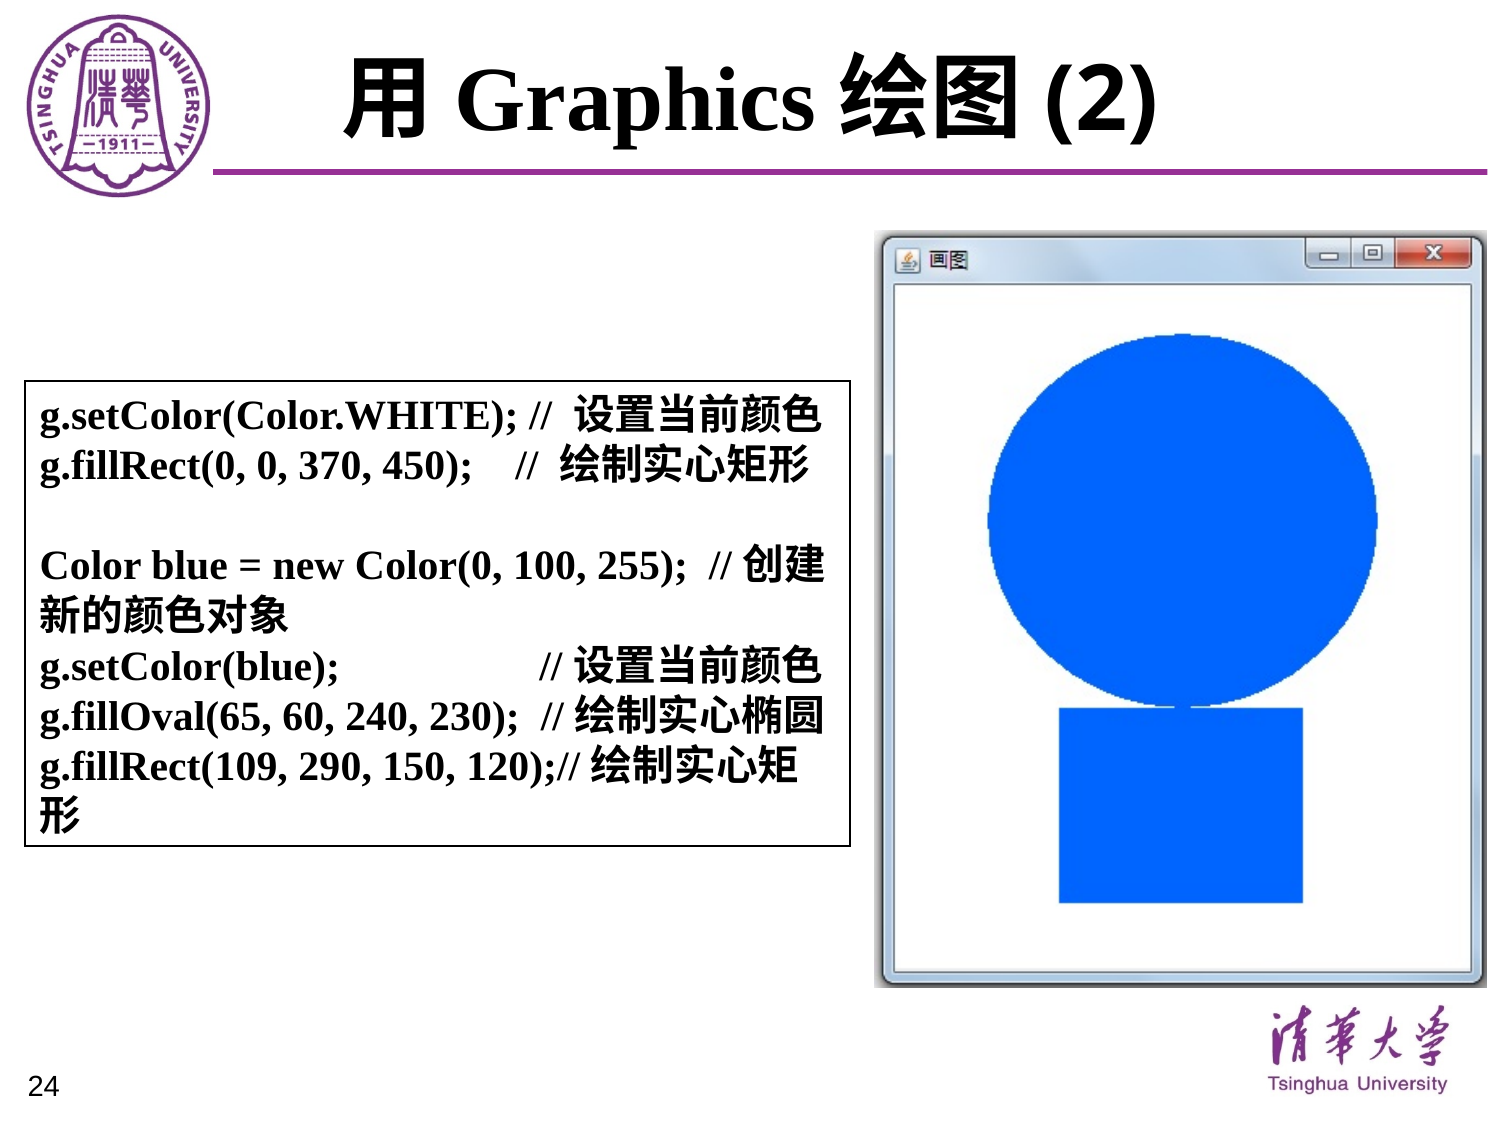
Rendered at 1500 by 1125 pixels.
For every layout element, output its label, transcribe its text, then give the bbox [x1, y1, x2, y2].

text_box g.setColor(Color.WHITE); // 设置当前颜色 g.fillRect(0, 0, 370, 450); // 绘制实心矩形 Color blue = new Color(0, 100, 255); //创建新的颜色对象 g.setColor(blue); //设置当前颜色 g.fillOval(65, 60, 240, 230); //绘制实心椭圆 g.fillRect(109, 290, 150, 120);//绘制实心矩形 [24, 380, 850, 846]
picture [24, 12, 213, 37]
picture [24, 151, 213, 200]
picture [873, 230, 1487, 988]
title 用Graphics绘图(2) [24, 37, 1476, 151]
picture [1262, 999, 1454, 1101]
footer 24 [12, 1059, 176, 1125]
